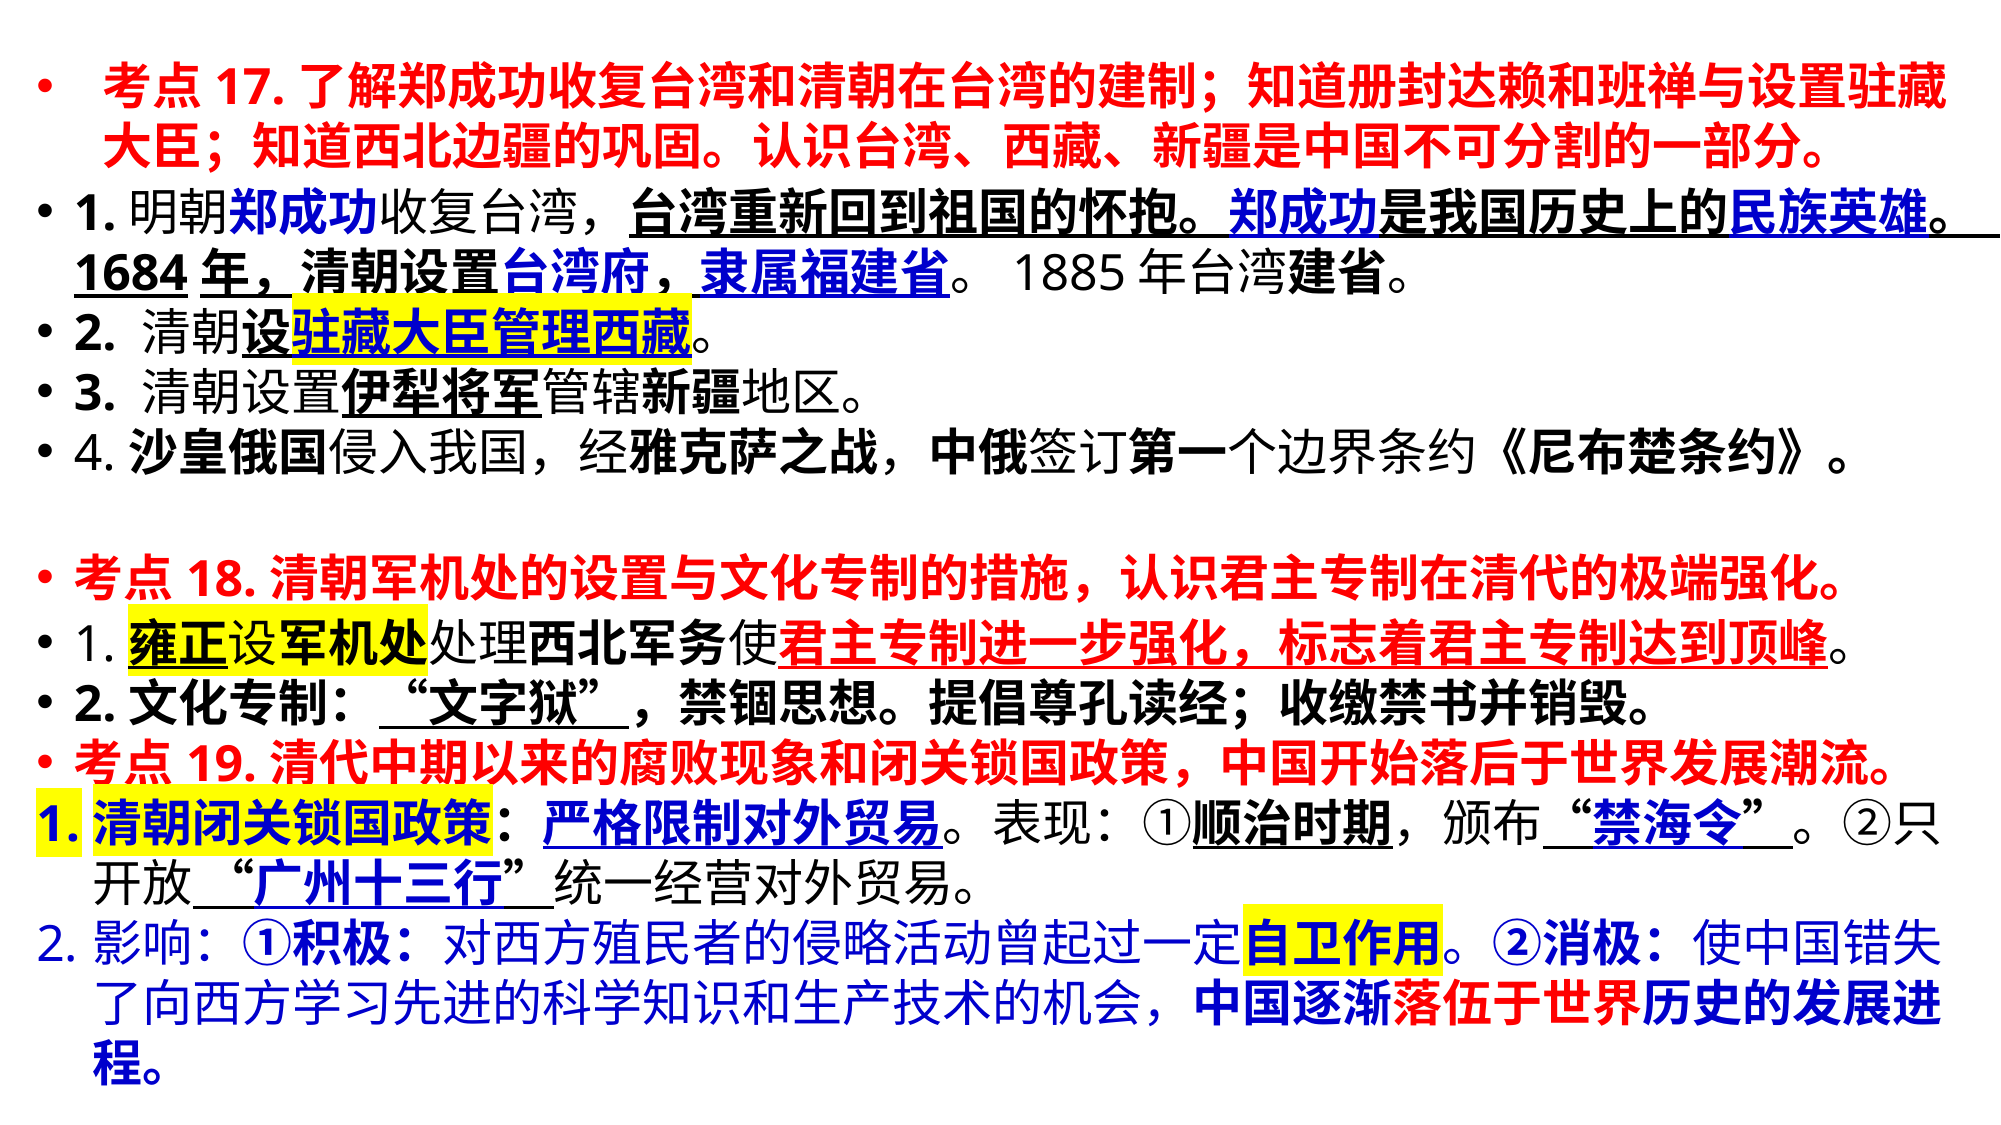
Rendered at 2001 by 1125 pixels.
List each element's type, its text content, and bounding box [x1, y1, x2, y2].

list 考点17.了解郑成功收复台湾和清朝在台湾的建制；知道册封达赖和班禅与设置驻藏大臣；知道西北边疆的巩固。认识台湾、西藏、新疆是中国不可分割的一部分。 1.明朝郑成功收复台湾，台湾重新回到祖国的怀抱。郑成功是我国历史上的民族英雄。1684年，清朝设置台湾府，隶属福建省。1885年台湾建省。 2. 清朝设驻藏大臣管理西藏。 3. 清朝设置伊犁将军管辖新疆地区。 4.沙皇俄国侵入我国，经雅克萨之战，中俄签订第一个边界条约《尼布楚条约》。 考点18.清朝军机处的设置与文化专制的措施，认识君主专制在清代的极端强化。 1.雍正设军机处处理西北军务使君主专制进一步强化，标志着君主专制达到顶峰。 2.文化专制：“文字狱”，禁锢思想。提倡尊孔读经；收缴禁书并销毁。 考点19.清代中期以来的腐败现象和闭关锁国政策，中国开始落后于世界发展潮流。 清朝闭关锁国政策：严格限制对外贸易。表现：①顺治时期，颁布“禁海令”。②只开放 “广州十三行”统一经营对外贸易。 影响：①积极：对西方殖民者的侵略活动曾起过一定自卫作用。②消极：使中国错失了向西方学习先进的科学知识和生产技术的机会，中国逐渐落伍于世界历史的发展进程。 [21, 47, 1975, 1078]
